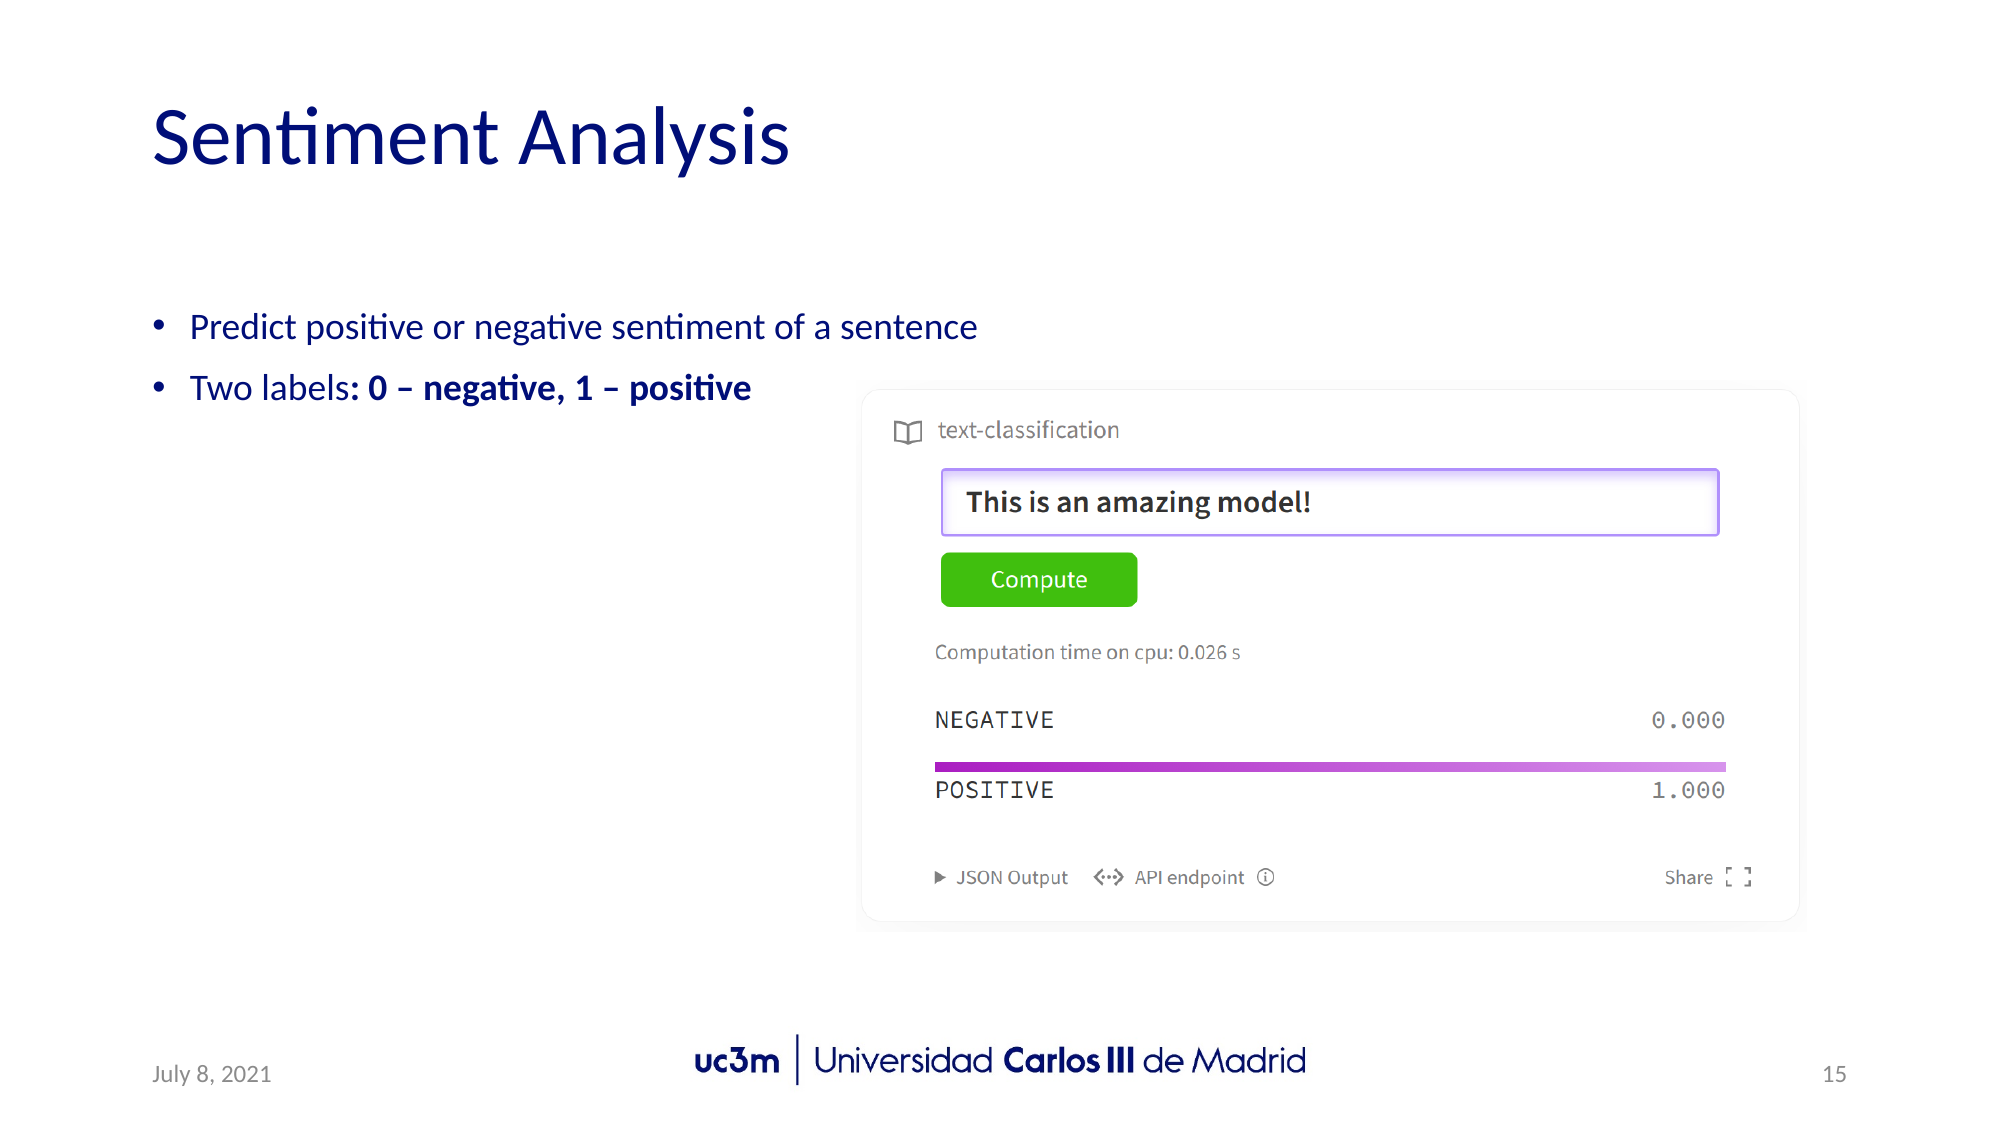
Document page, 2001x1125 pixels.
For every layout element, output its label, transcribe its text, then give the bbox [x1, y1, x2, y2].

title Sentiment Analysis [137, 59, 1863, 217]
list Predict positive or negative sentiment of a sentence Two labels: 0 – negative, 1 – positive [137, 299, 1863, 1014]
picture [856, 380, 1807, 932]
slide_number 15 [1412, 1042, 1863, 1103]
picture [668, 1026, 1332, 1093]
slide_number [137, 1042, 588, 1103]
